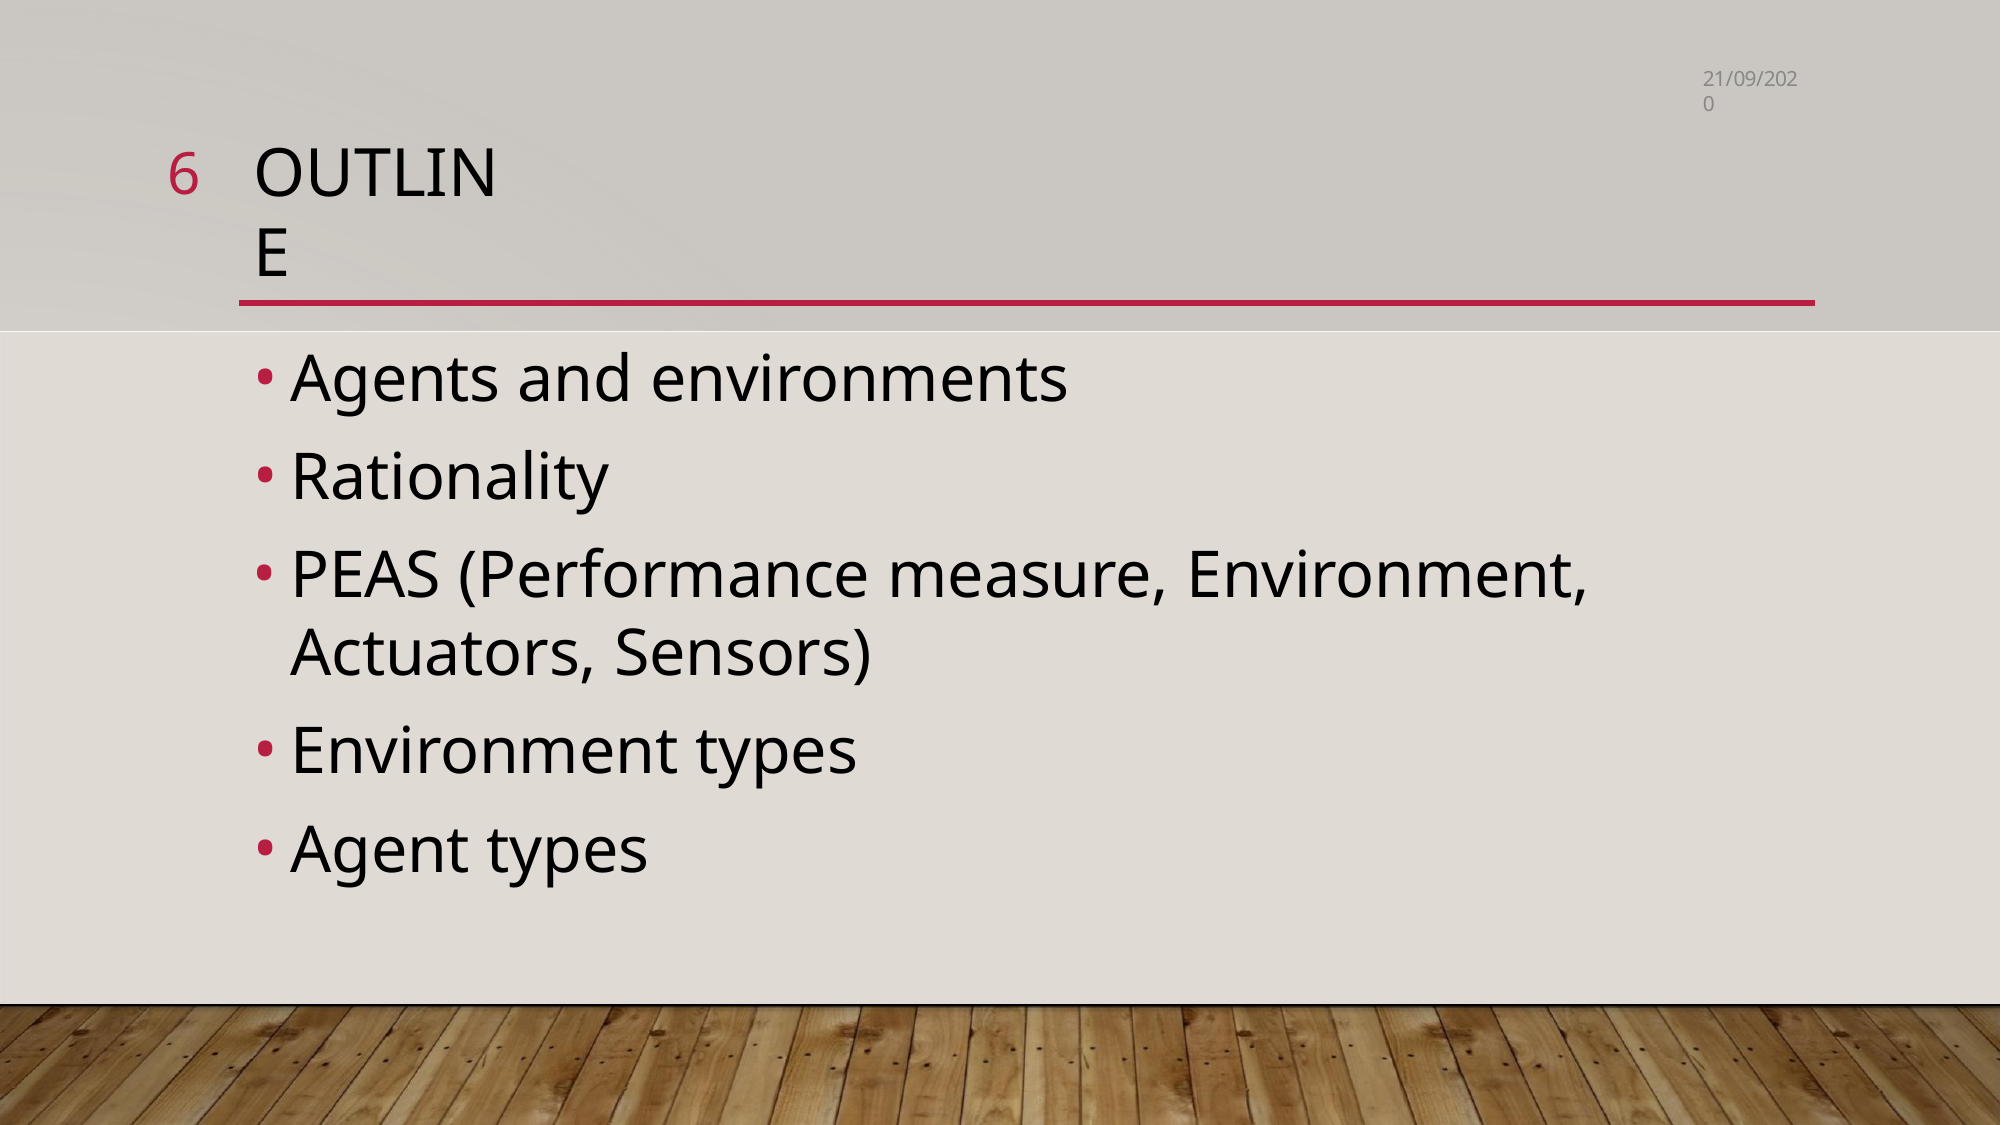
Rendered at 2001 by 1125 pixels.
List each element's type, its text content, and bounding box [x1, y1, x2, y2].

text_box 21/09/2020 [1700, 64, 1801, 116]
picture [0, 1006, 2000, 1125]
text_box 6 [165, 134, 199, 207]
title OUTLINE [251, 127, 520, 313]
picture [0, 0, 2000, 1004]
text_box Agents and environments Rationality PEAS (Performance measure, Environment, Actuators, Sensors) Environment types Agent types [250, 313, 1913, 885]
